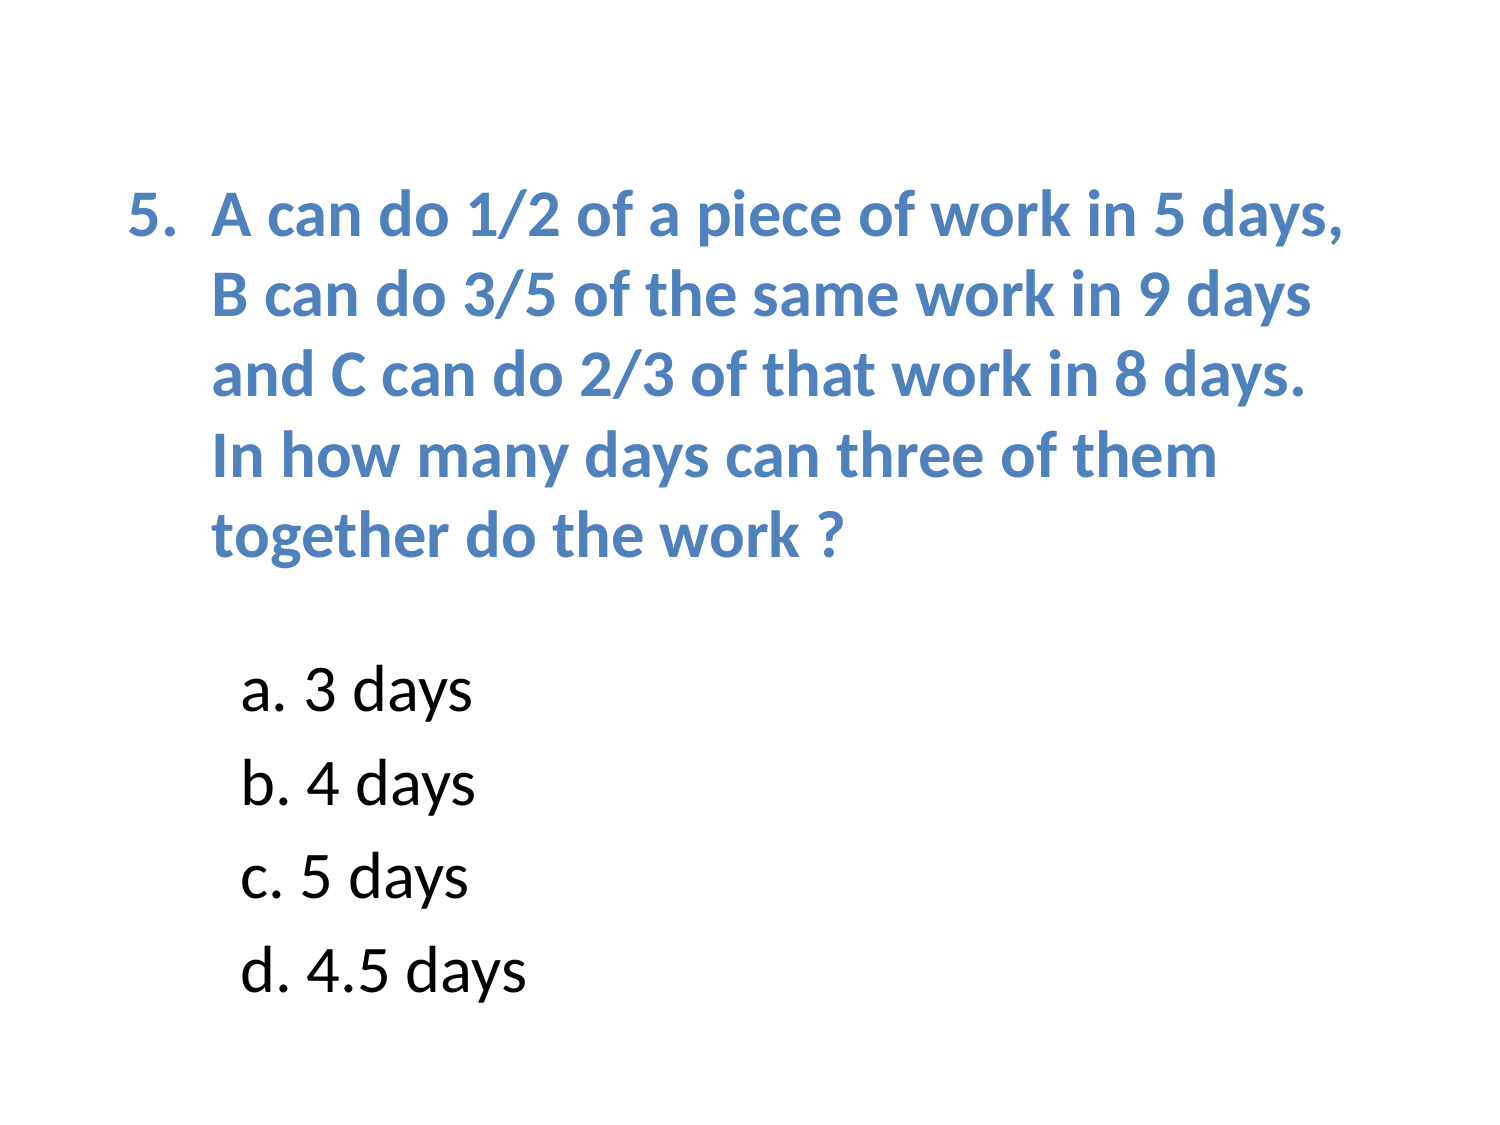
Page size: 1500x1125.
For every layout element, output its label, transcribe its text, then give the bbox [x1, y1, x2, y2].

subtitle a. 3 days b. 4 days c. 5 days d. 4.5 days [225, 637, 1275, 1050]
title A can do 1/2 of a piece of work in 5 days, B can do 3/5 of the same work in 9 days and C can do 2/3 of that work in 8 days. In how many days can three of them together do the work ? [112, 149, 1388, 591]
